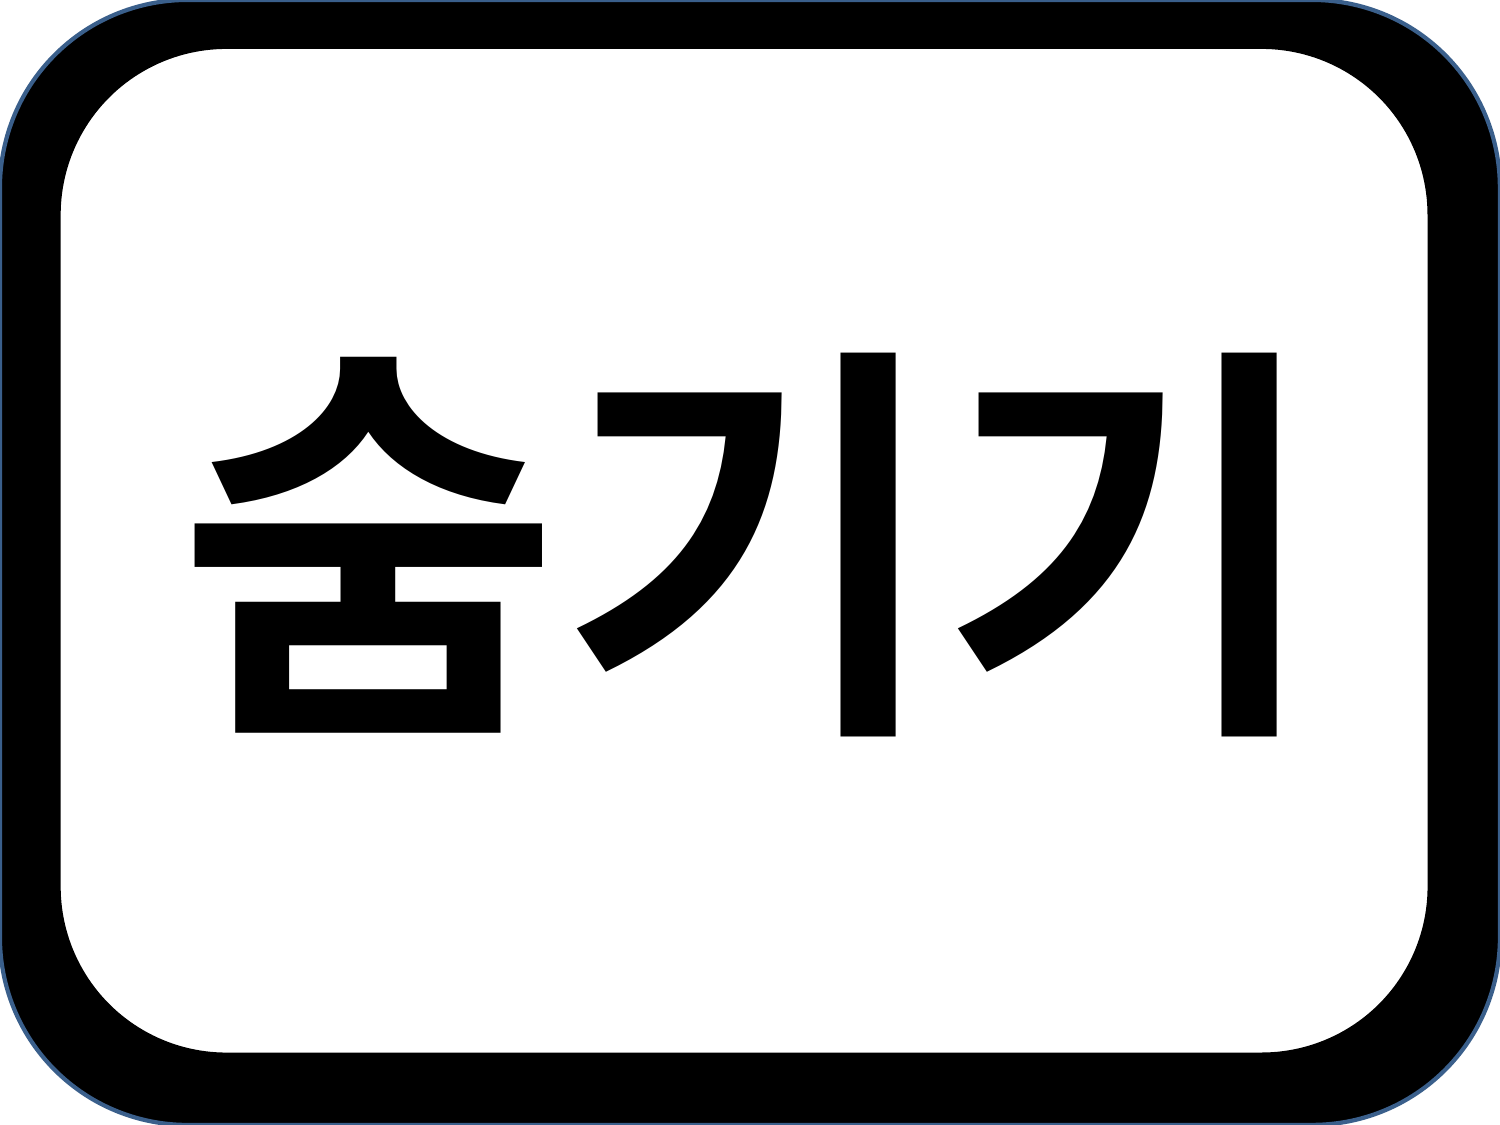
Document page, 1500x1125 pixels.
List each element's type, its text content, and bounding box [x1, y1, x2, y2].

text_box [0, 792, 1500, 1125]
text_box [0, 0, 1500, 278]
text_box 숨기기 [0, 278, 1500, 792]
text_box [56, 792, 1432, 1057]
text_box [56, 44, 1432, 278]
